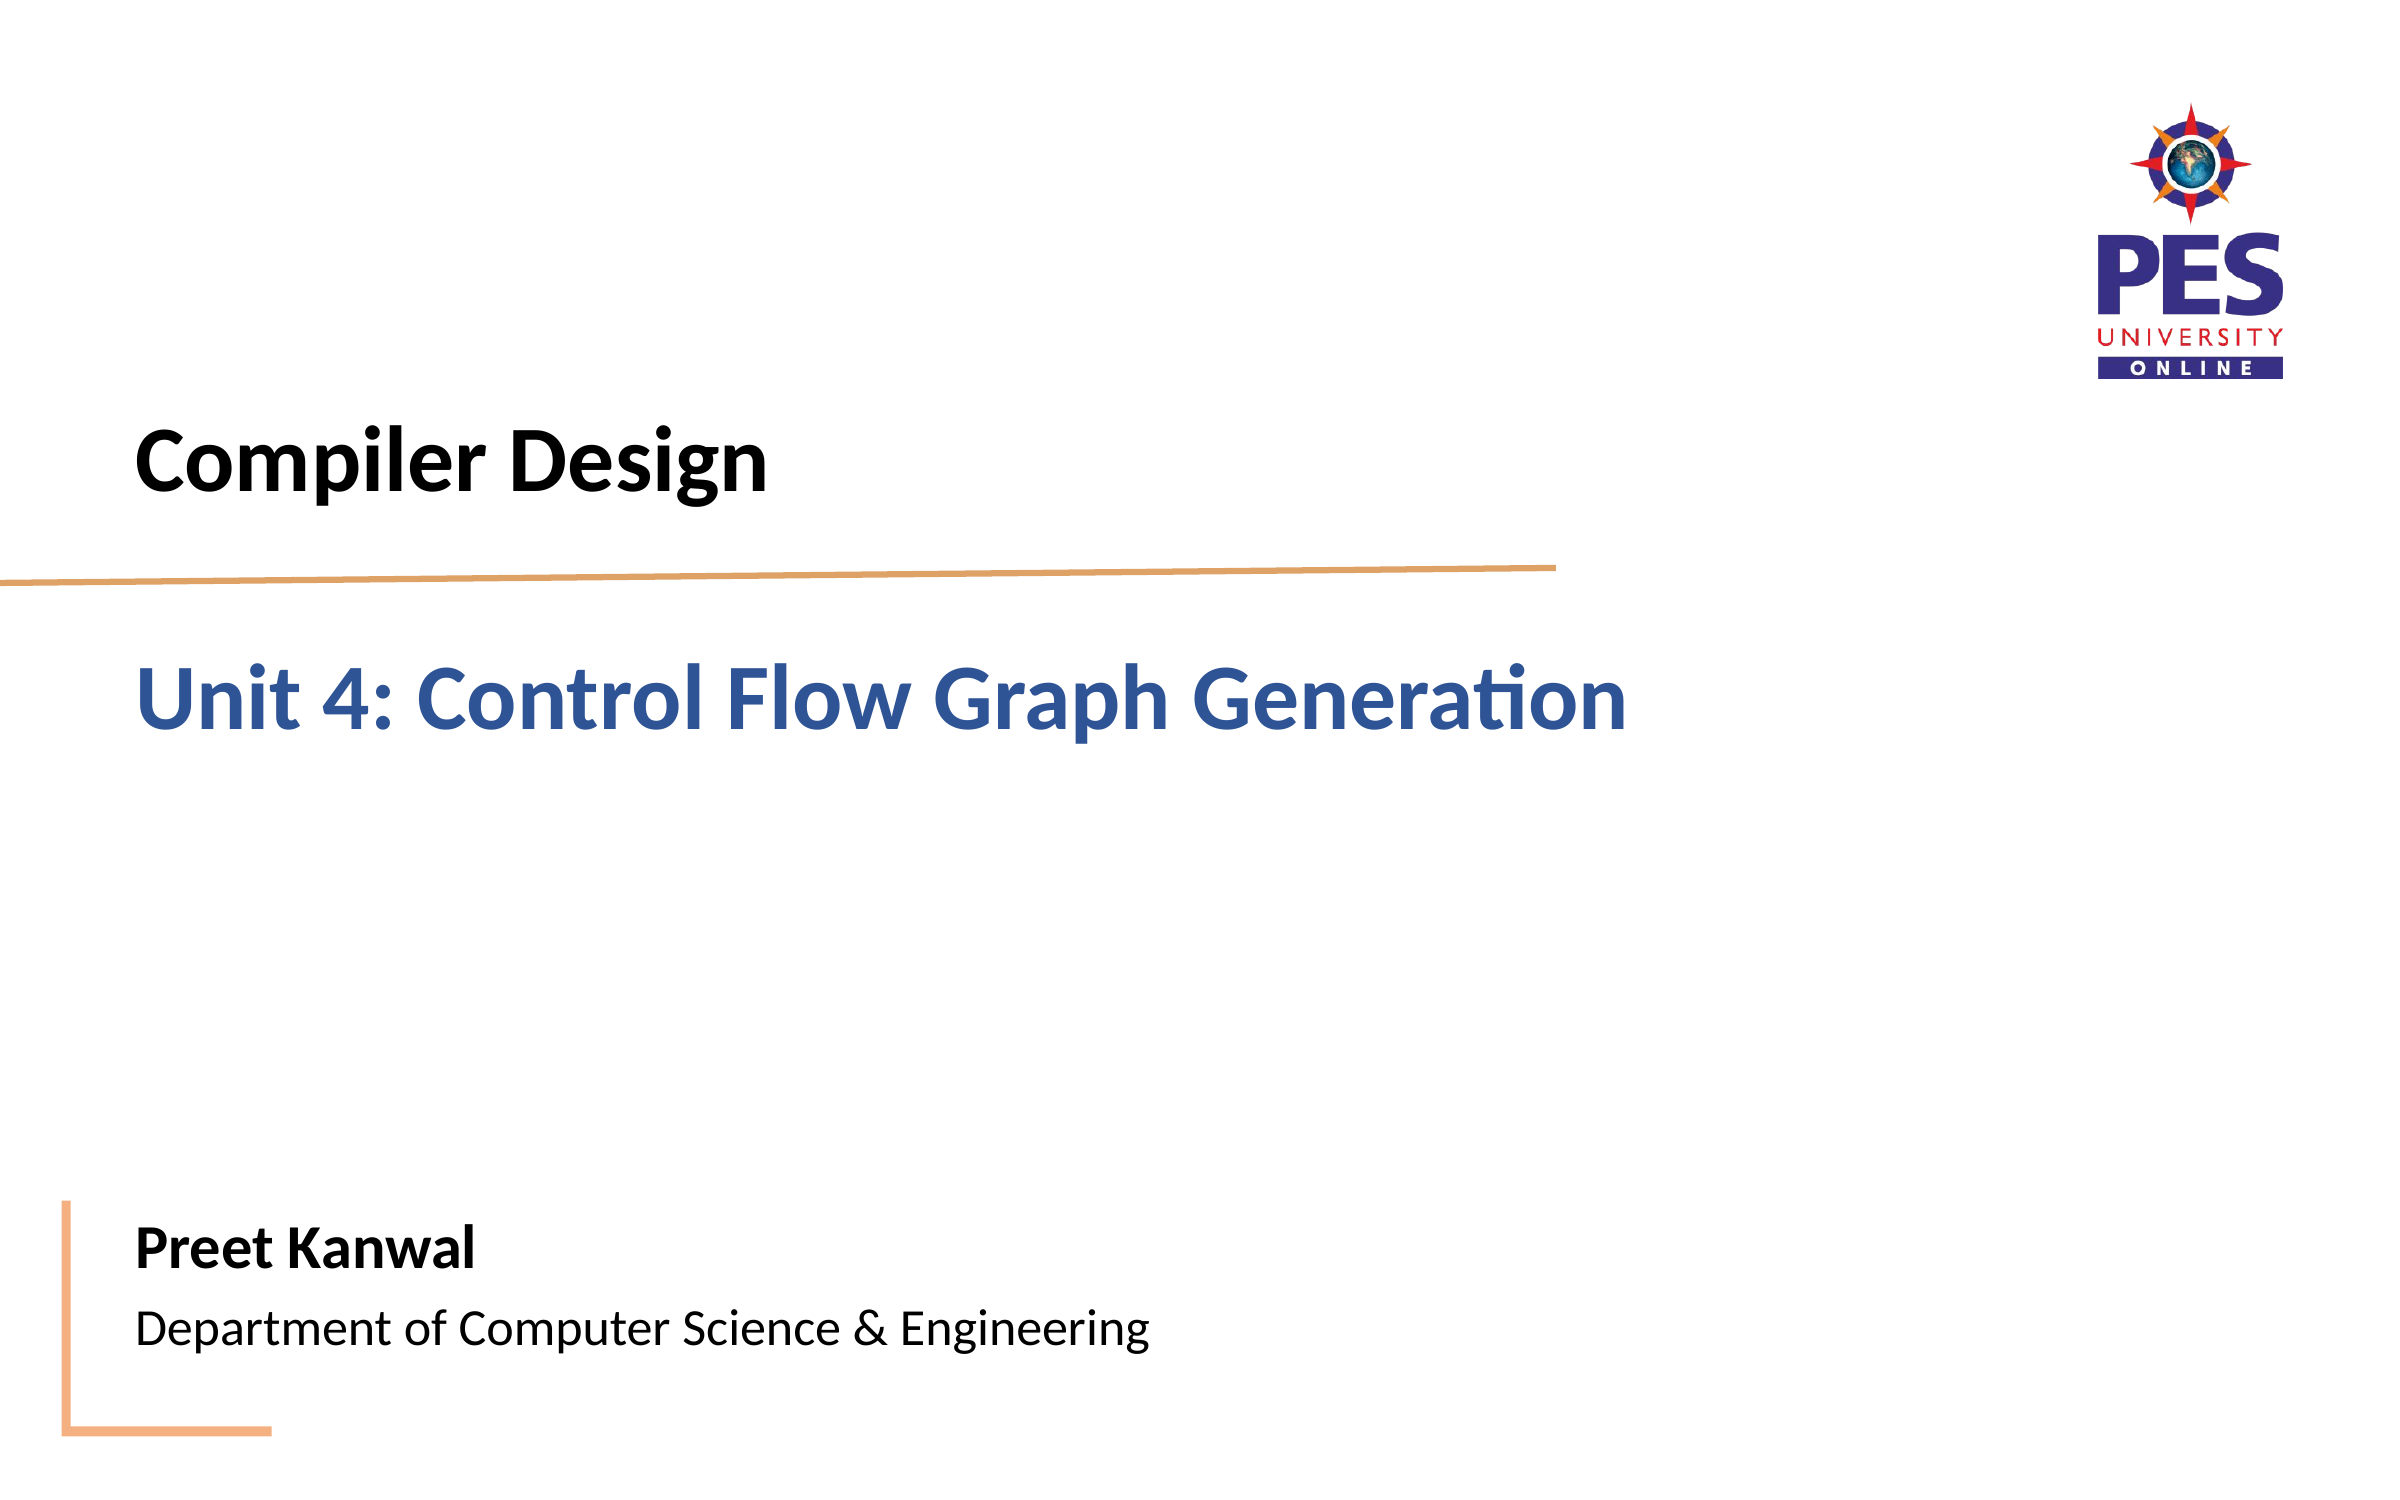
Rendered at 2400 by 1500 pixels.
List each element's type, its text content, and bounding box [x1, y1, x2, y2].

title Compiler Design [132, 396, 773, 581]
text_box Preet Kanwal Department of Computer Science & Engineering [132, 1189, 1154, 1356]
text_box [61, 1200, 272, 1437]
title Compiler Design [132, 576, 773, 633]
picture [2098, 102, 2283, 379]
text_box Unit 4: Control Flow Graph Generation [132, 633, 1631, 749]
